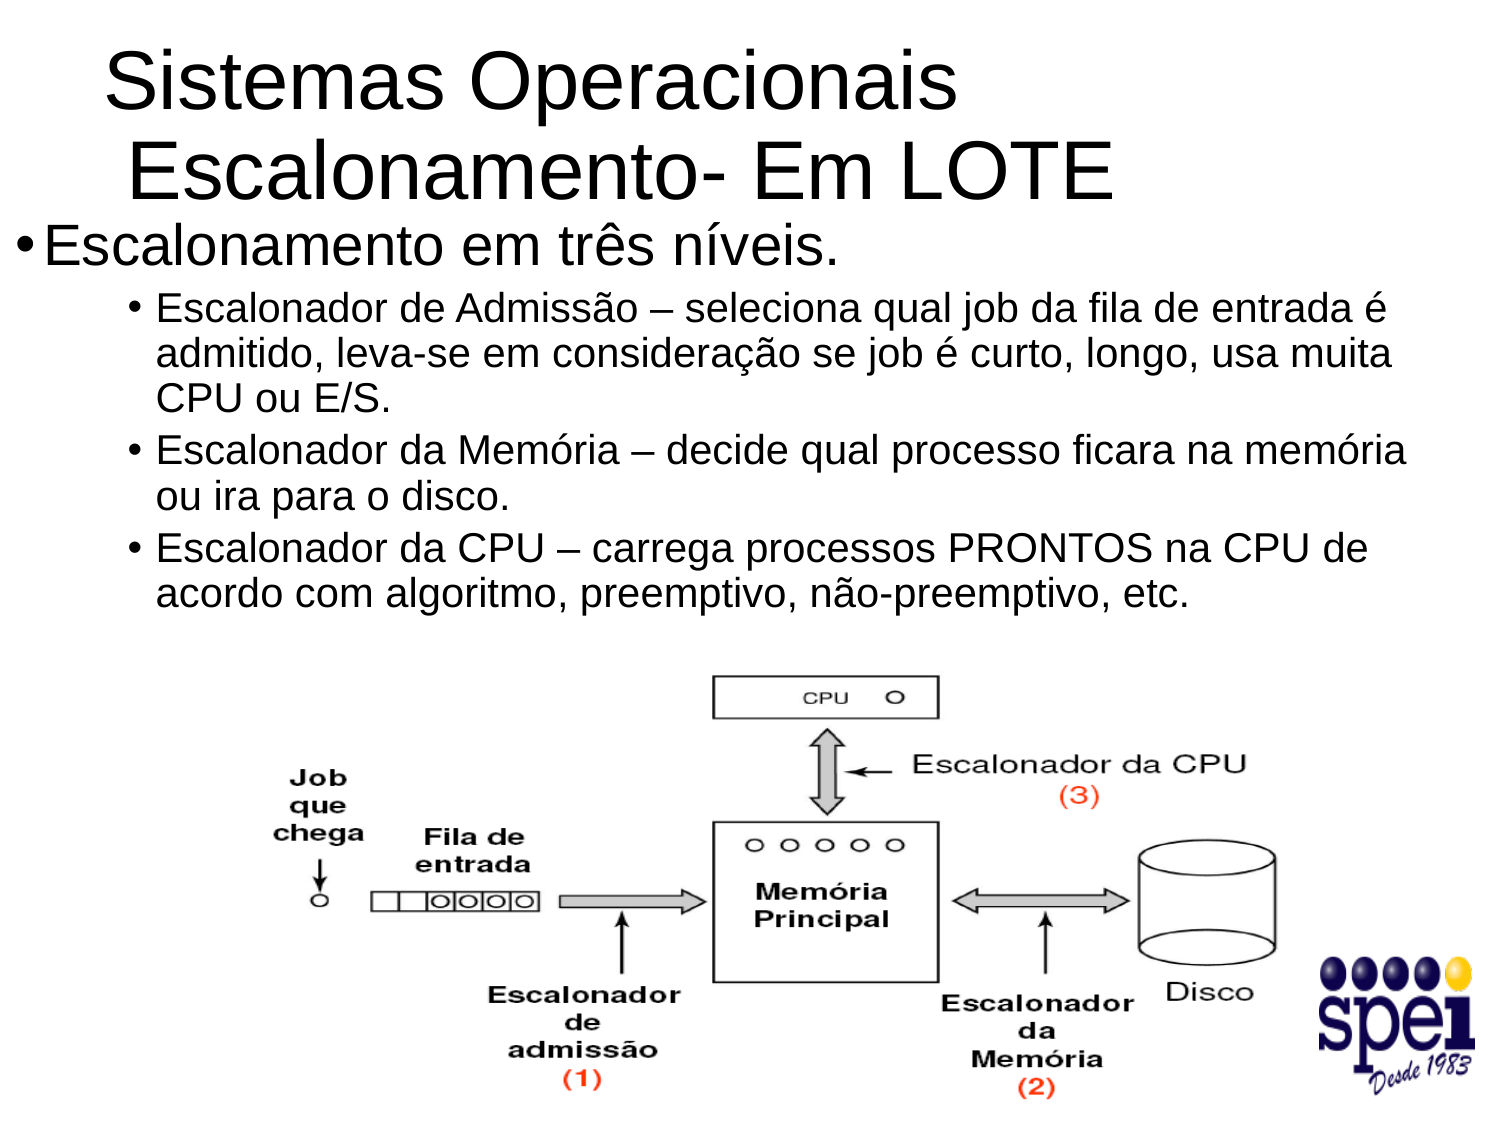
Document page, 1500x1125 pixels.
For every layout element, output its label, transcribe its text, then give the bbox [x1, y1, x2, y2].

picture [1319, 952, 1475, 1103]
title Sistemas Operacionais Escalonamento- Em LOTE [88, 0, 1364, 208]
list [265, 668, 1282, 1102]
list Escalonamento em três níveis. Escalonador de Admissão – seleciona qual job da fila de entrada é admitido, leva-se em consideração se job é curto, longo, usa muita CPU ou E/S. Escalonador da Memória – decide qual processo ficara na memória ou ira para o disco. Escalonador da CPU – carrega processos PRONTOS na CPU de acordo com algoritmo, preemptivo, não-preemptivo, etc. [0, 208, 1471, 787]
